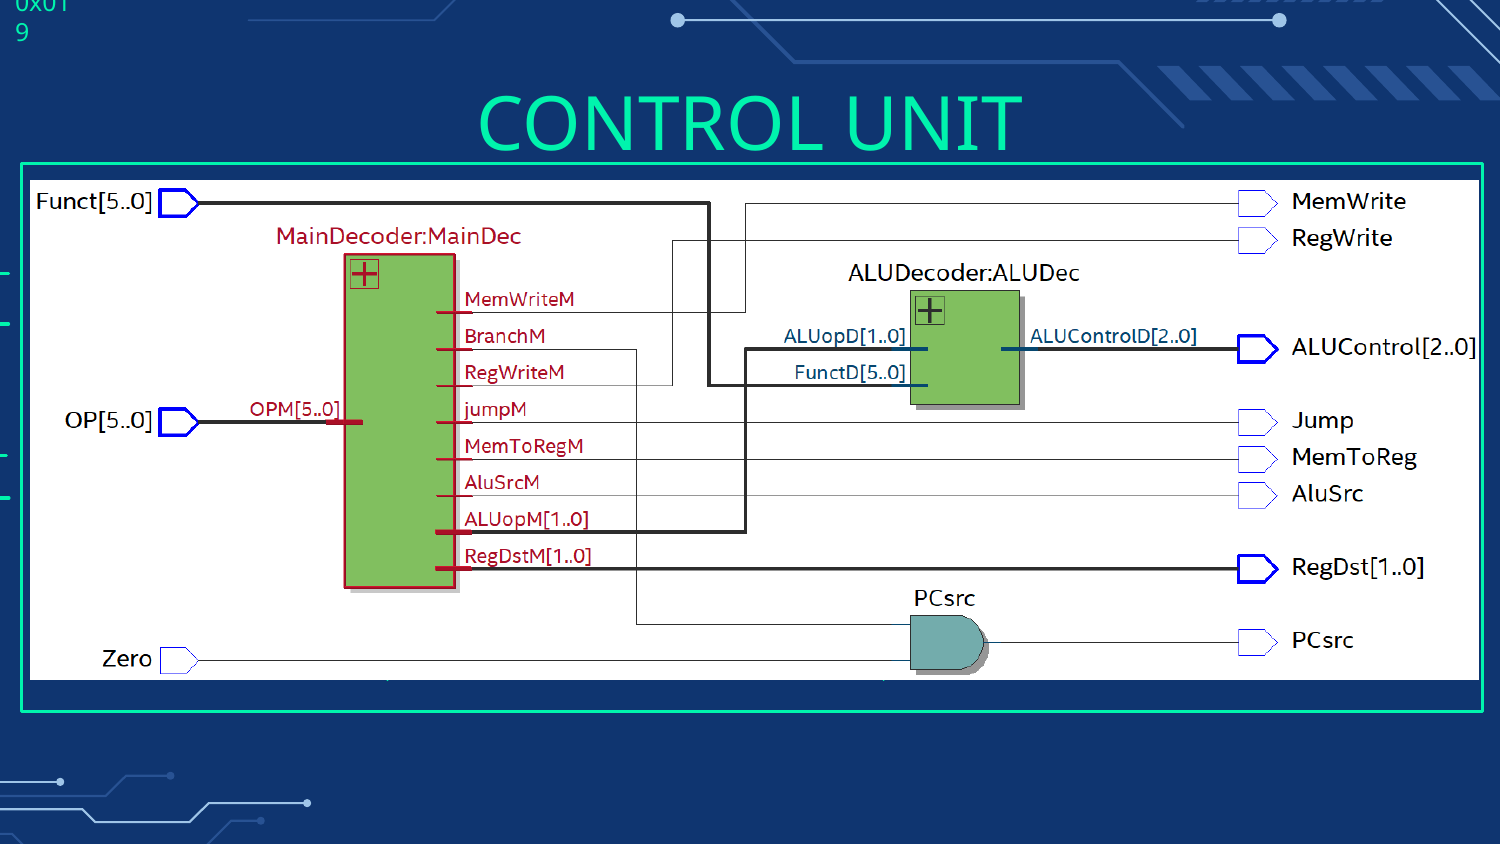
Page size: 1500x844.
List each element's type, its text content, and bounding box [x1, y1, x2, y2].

picture [30, 179, 1479, 680]
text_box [0, 163, 1483, 712]
title CONTROL UNIT [118, 75, 1382, 156]
text_box 0x019 [0, 0, 99, 63]
